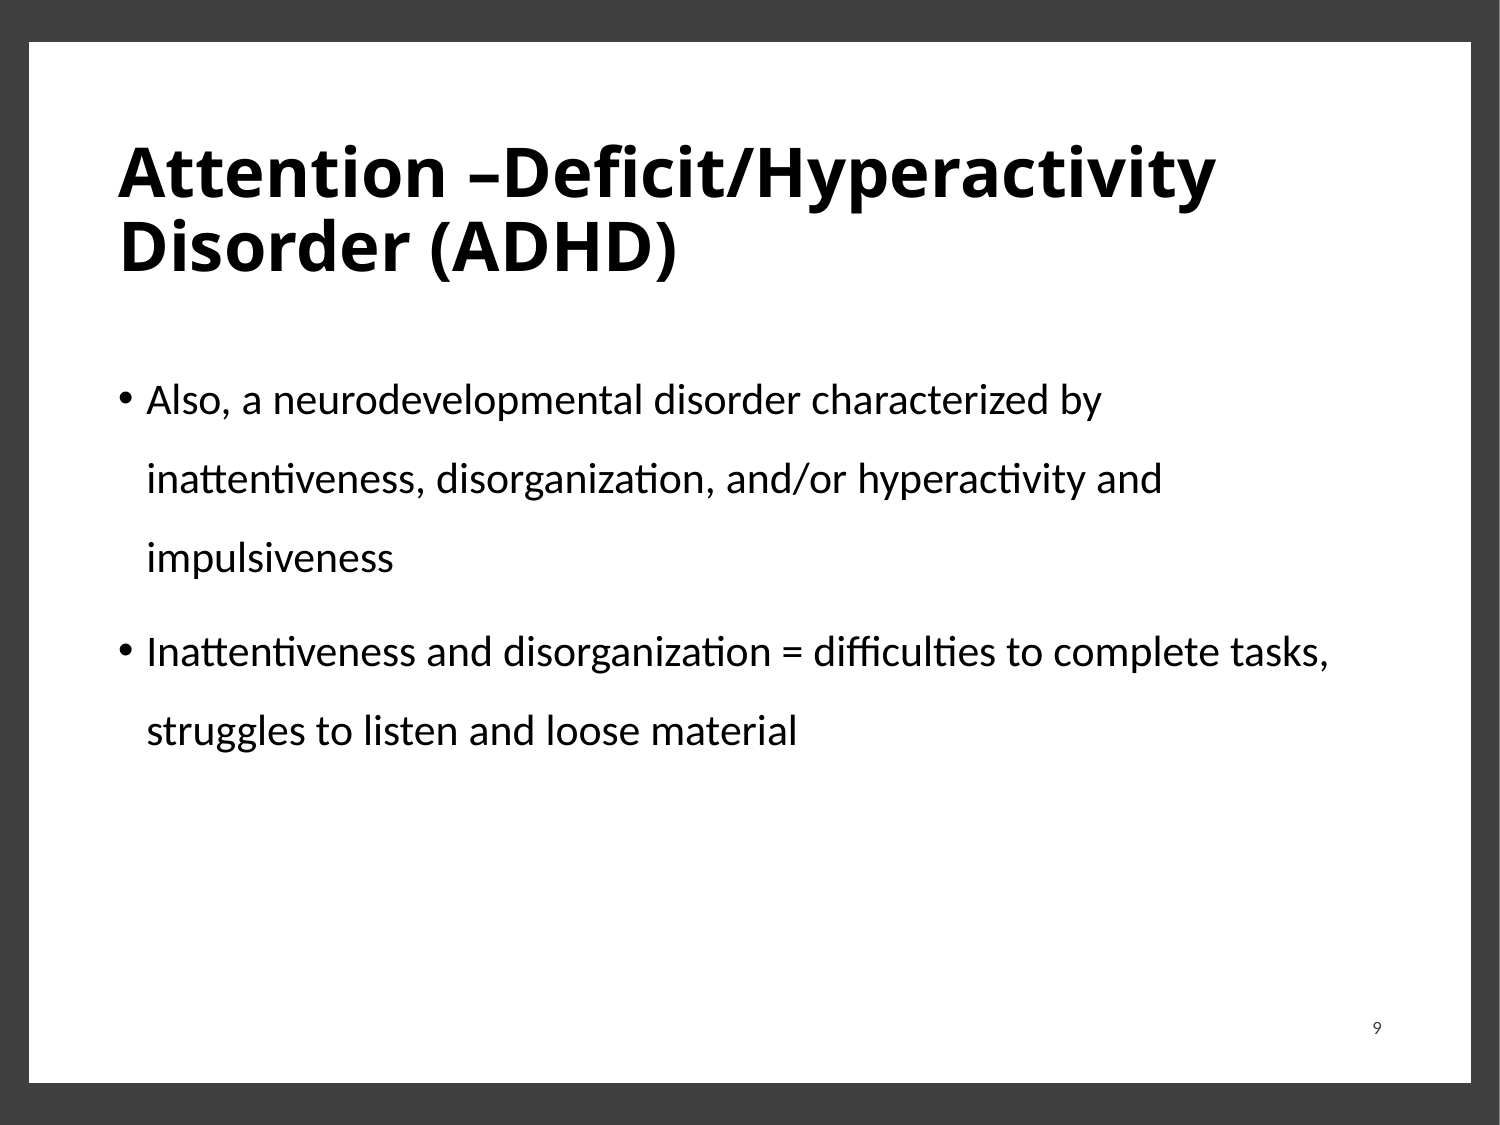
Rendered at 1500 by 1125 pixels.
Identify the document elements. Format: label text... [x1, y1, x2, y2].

text_box [0, 0, 1500, 1125]
slide_number 9 [1059, 996, 1397, 1057]
text_box [38, 51, 1461, 1073]
list Also, a neurodevelopmental disorder characterized by inattentiveness, disorganization, and/or hyperactivity and impulsiveness Inattentiveness and disorganization = difficulties to complete tasks, struggles to listen and loose material [103, 337, 1397, 973]
title Attention –Deficit/Hyperactivity Disorder (ADHD) [103, 103, 1397, 322]
